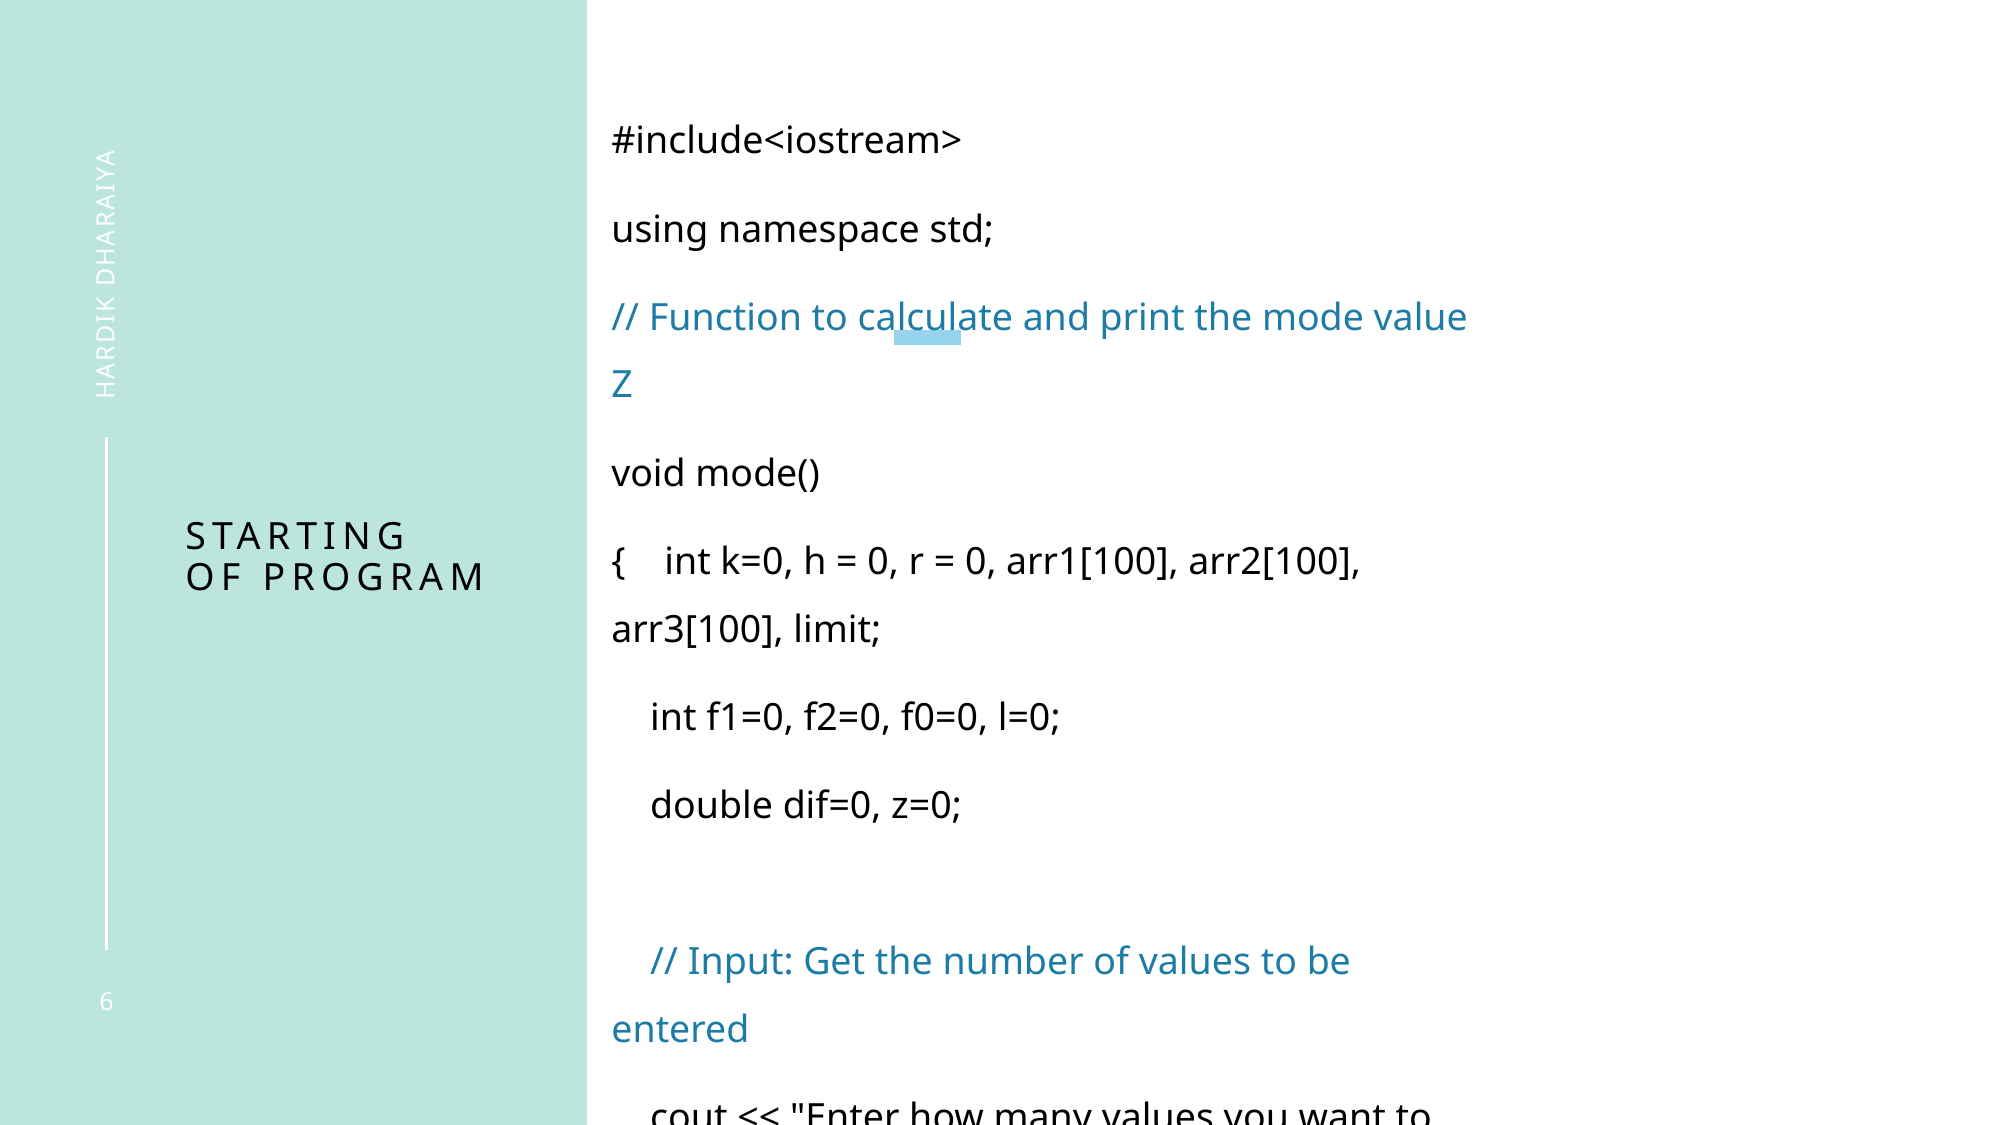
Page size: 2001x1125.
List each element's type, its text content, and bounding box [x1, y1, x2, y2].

slide_number 6 [68, 987, 144, 1018]
text_box Starting Of program [185, 517, 548, 563]
list #include<iostream> using namespace std; // Function to calculate and print the mode value Z void mode() { int k=0, h = 0, r = 0, arr1[100], arr2[100], arr3[100], limit; int f1=0, f2=0, f0=0, l=0; double dif=0, z=0; // Input: Get the number of values to be entered cout << "Enter how many values you want to enter:"; cin >> limit; [611, 93, 1488, 1032]
footer HARDIK DHARAIYA [90, 107, 122, 400]
